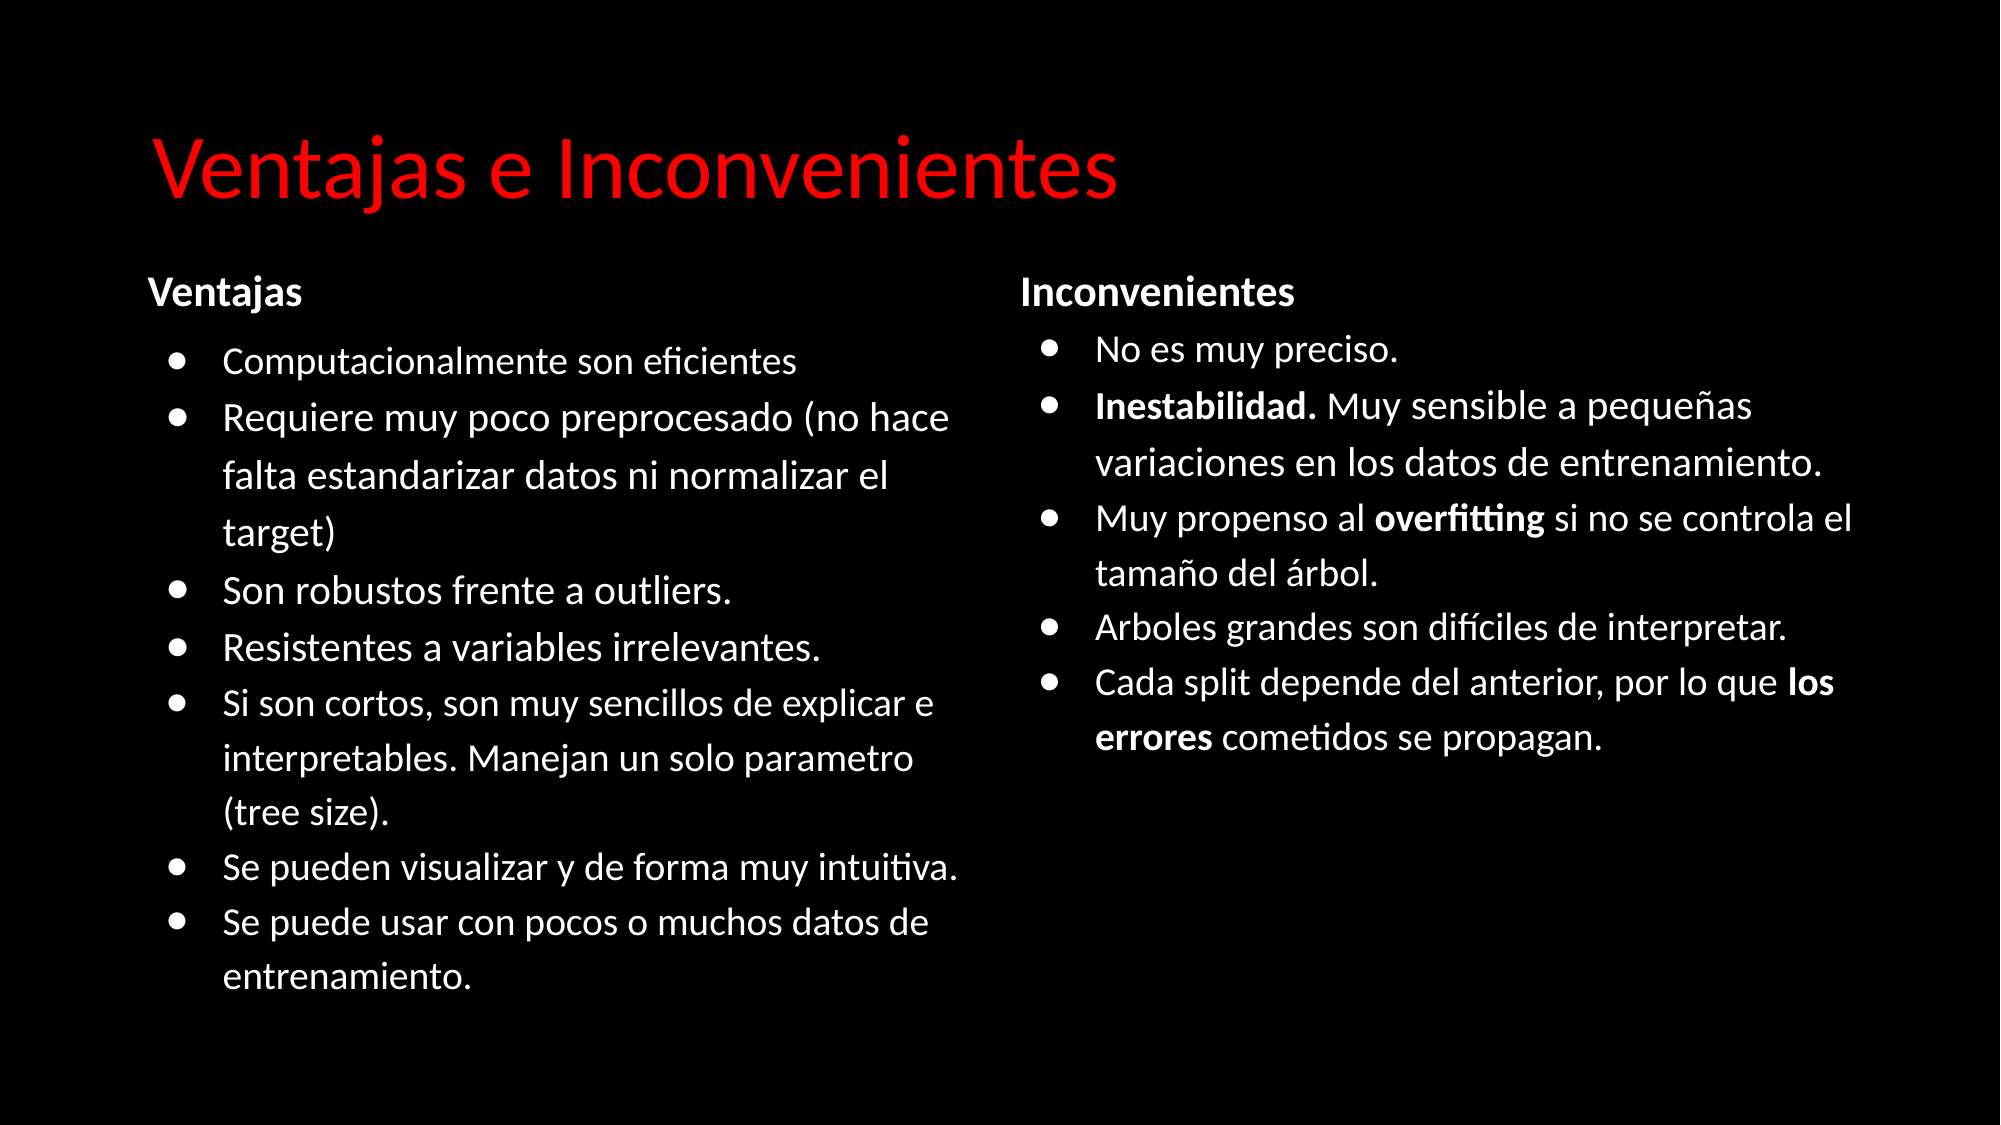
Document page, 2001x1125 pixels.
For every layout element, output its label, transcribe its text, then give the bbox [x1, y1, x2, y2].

text_box Ventajas Computacionalmente son eficientes Requiere muy poco preprocesado (no hace falta estandarizar datos ni normalizar el target) Son robustos frente a outliers. Resistentes a variables irrelevantes. Si son cortos, son muy sencillos de explicar e interpretables. Manejan un solo parametro (tree size). Se pueden visualizar y de forma muy intuitiva. Se puede usar con pocos o muchos datos de entrenamiento. [132, 240, 1000, 1066]
title Ventajas e Inconvenientes [137, 59, 1863, 278]
text_box Inconvenientes No es muy preciso. Inestabilidad. Muy sensible a pequeñas variaciones en los datos de entrenamiento. Muy propenso al overfitting si no se controla el tamaño del árbol. Arboles grandes son difíciles de interpretar. Cada split depende del anterior, por lo que los errores cometidos se propagan. [1004, 240, 1907, 820]
